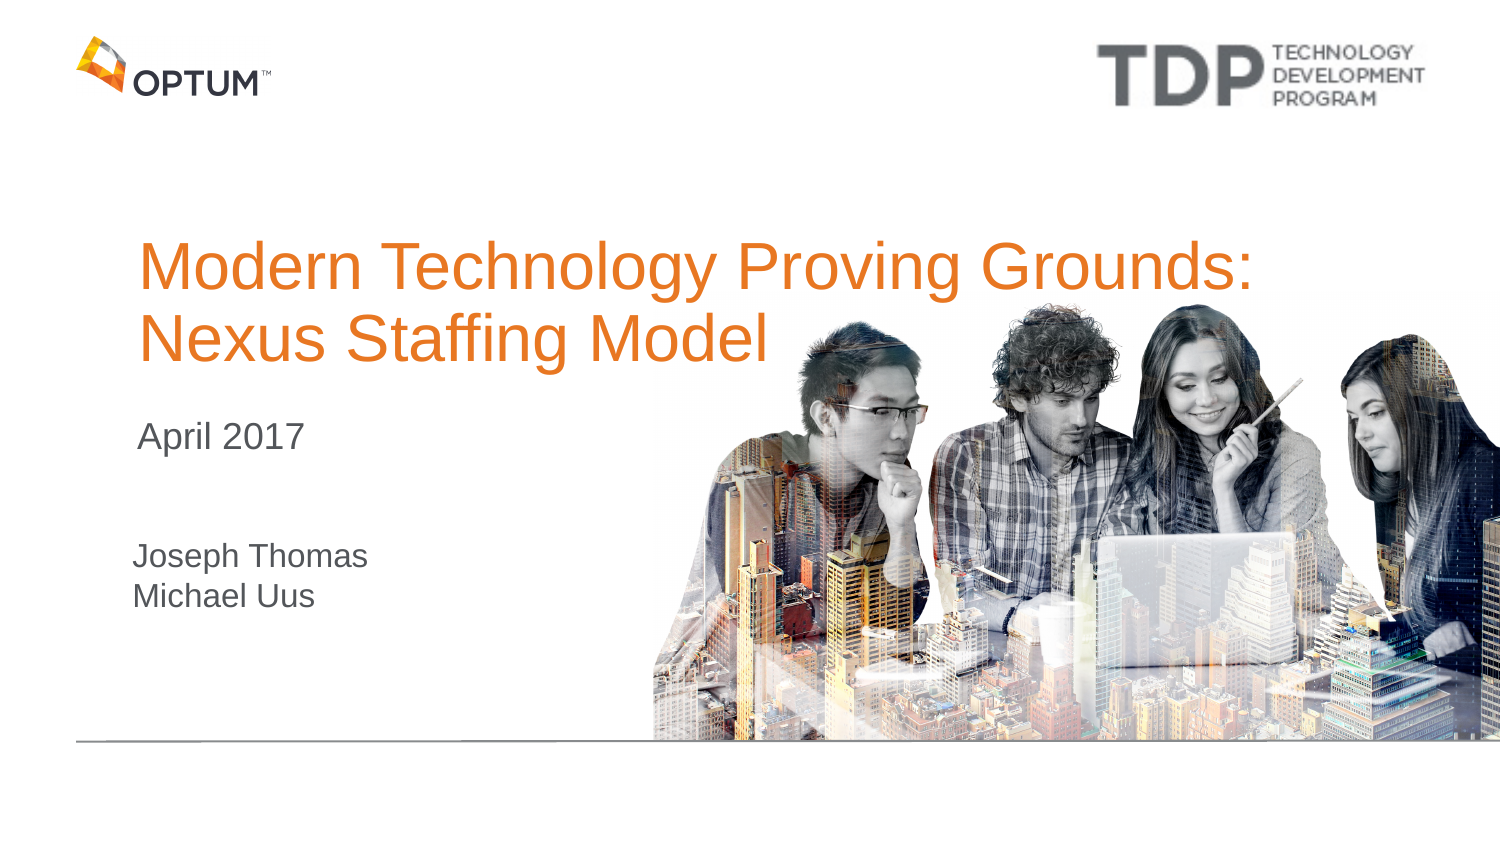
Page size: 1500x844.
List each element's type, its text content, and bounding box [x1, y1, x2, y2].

text_box Joseph Thomas Michael Uus [132, 534, 538, 663]
title Modern Technology Proving Grounds: Nexus Staffing Model [123, 232, 1399, 384]
picture [76, 36, 271, 96]
picture [652, 291, 1500, 740]
picture [1083, 24, 1444, 132]
subtitle April 2017 [137, 415, 642, 483]
